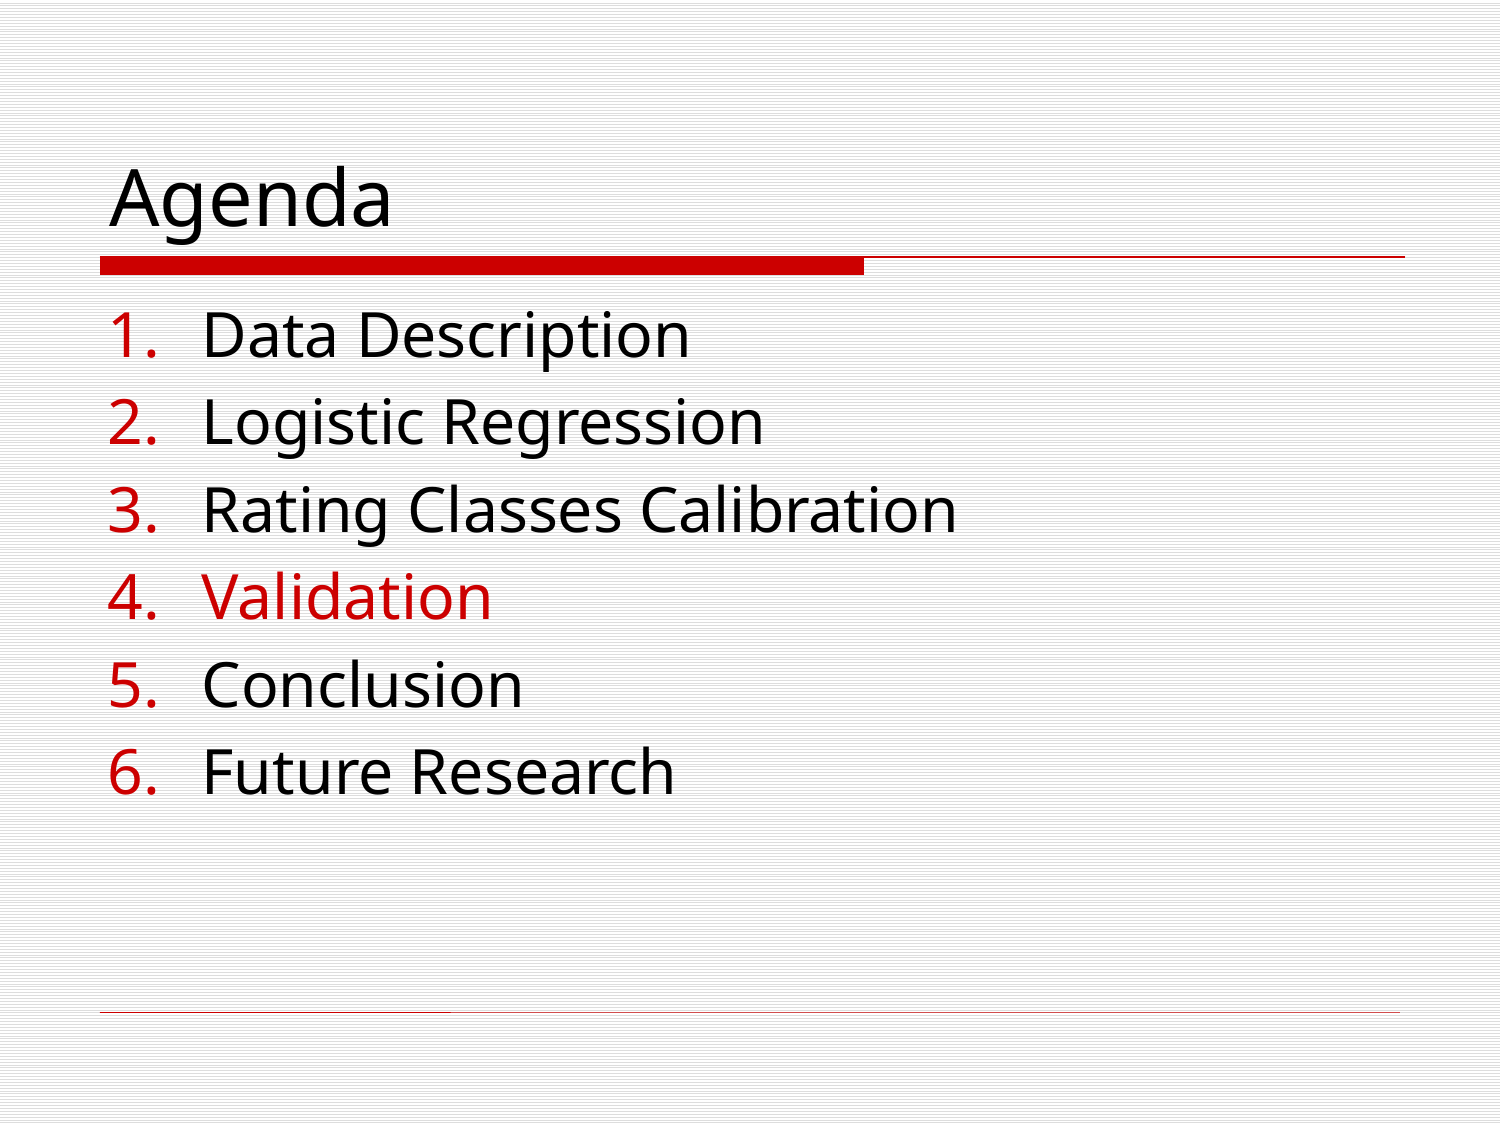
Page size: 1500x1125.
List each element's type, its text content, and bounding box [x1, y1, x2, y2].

title Agenda [93, 49, 1407, 250]
list Data Description Logistic Regression Rating Classes Calibration Validation Conclusion Future Research [92, 287, 1406, 988]
